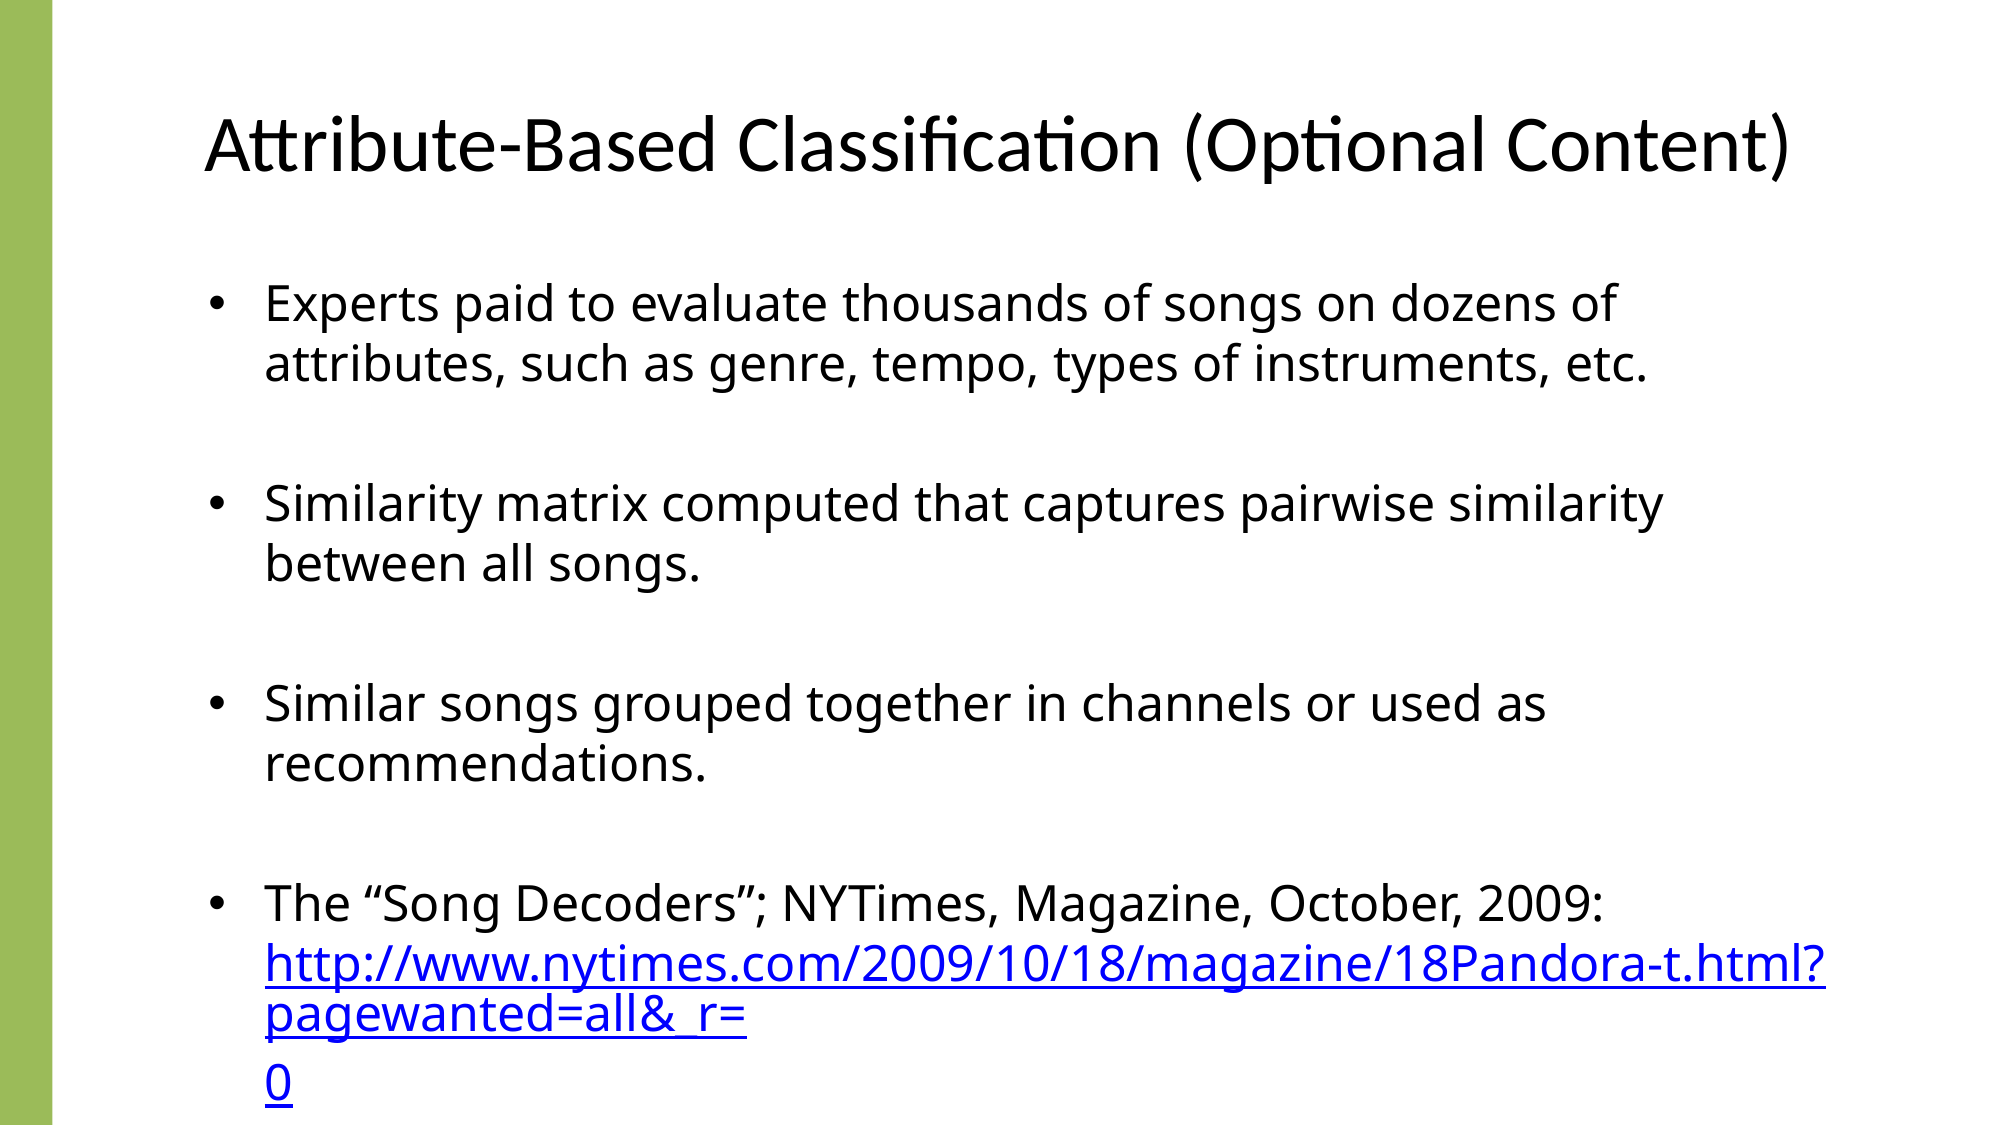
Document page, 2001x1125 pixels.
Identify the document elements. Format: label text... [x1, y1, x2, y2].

text_box [0, 0, 54, 1125]
title Attribute-Based Classification (Optional Content) [99, 45, 1900, 233]
list Experts paid to evaluate thousands of songs on dozens of attributes, such as genre, tempo, types of instruments, etc. Similarity matrix computed that captures pairwise similarity between all songs. Similar songs grouped together in channels or used as recommendations. The “Song Decoders”; NYTimes, Magazine, October, 2009: http://www.nytimes.com/2009/10/18/magazine/18Pandora-t.html?pagewanted=all&_r=0 [193, 264, 1852, 990]
